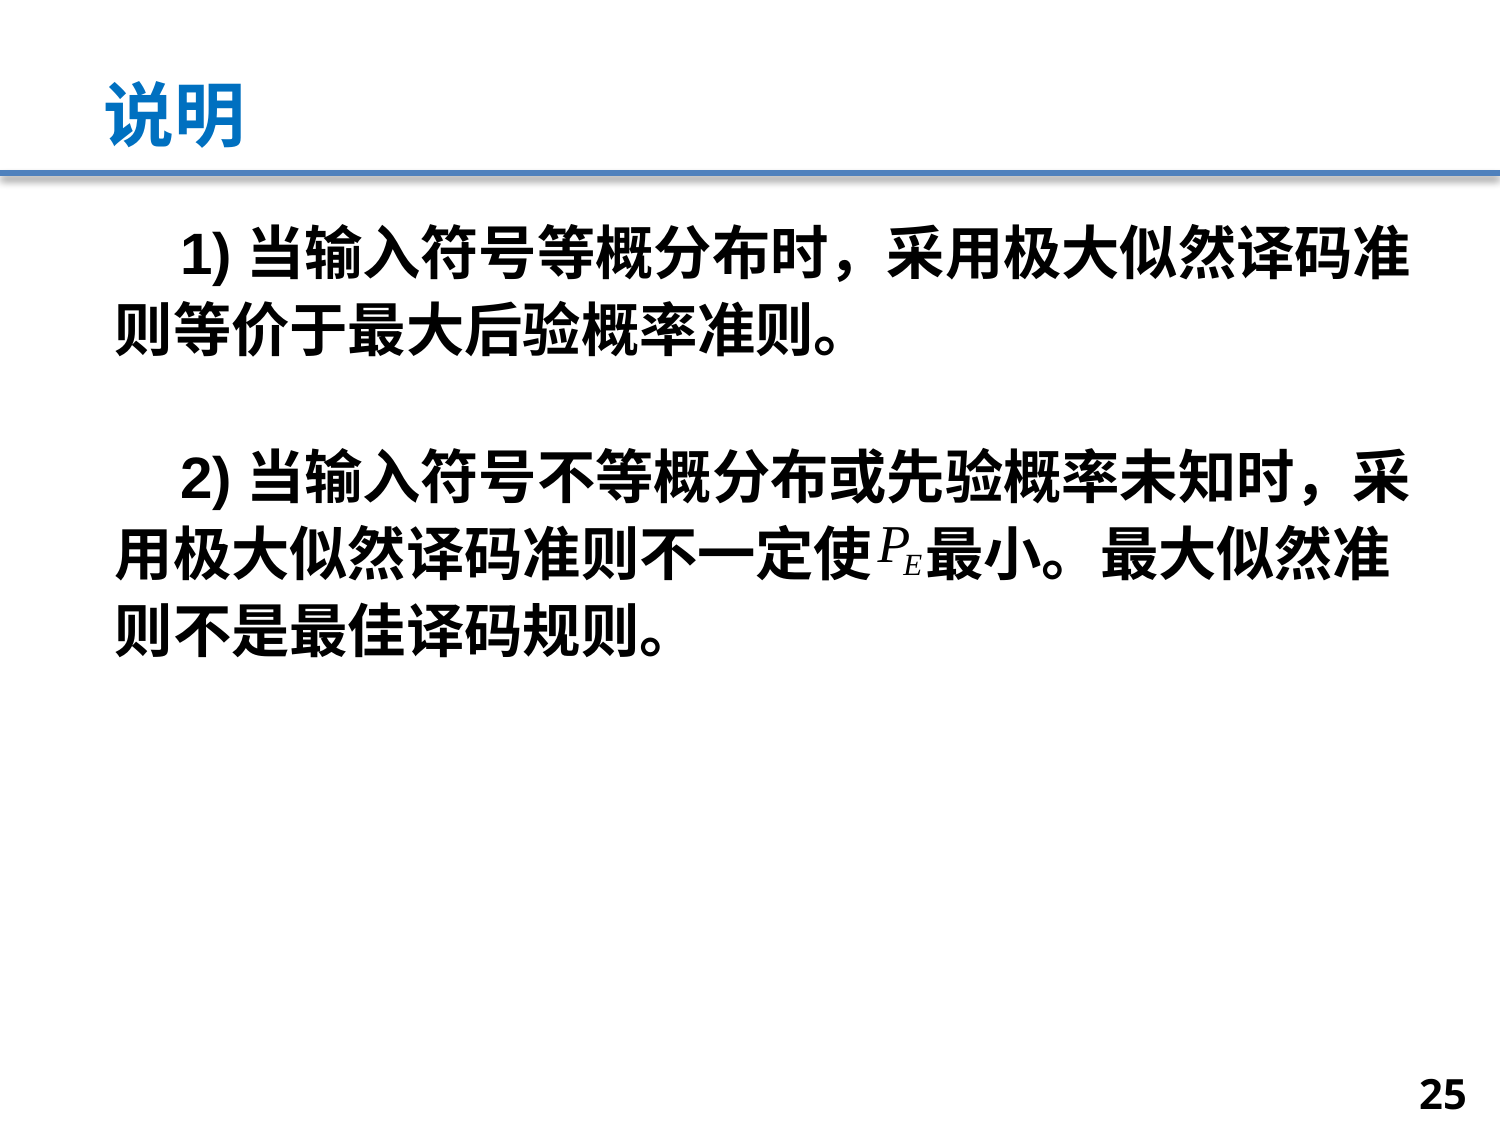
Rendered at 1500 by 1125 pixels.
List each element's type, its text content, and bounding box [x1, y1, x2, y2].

slide_number 25 [1379, 1075, 1483, 1118]
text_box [867, 508, 933, 586]
text_box 1)当输入符号等概分布时，采用极大似然译码准则等价于最大后验概率准则。 [100, 201, 1433, 370]
text_box 2)当输入符号不等概分布或先验概率未知时，采用极大似然译码准则不一定使 最小。最大似然准则不是最佳译码规则。 [100, 425, 1433, 672]
title 说明 [88, 30, 1412, 164]
